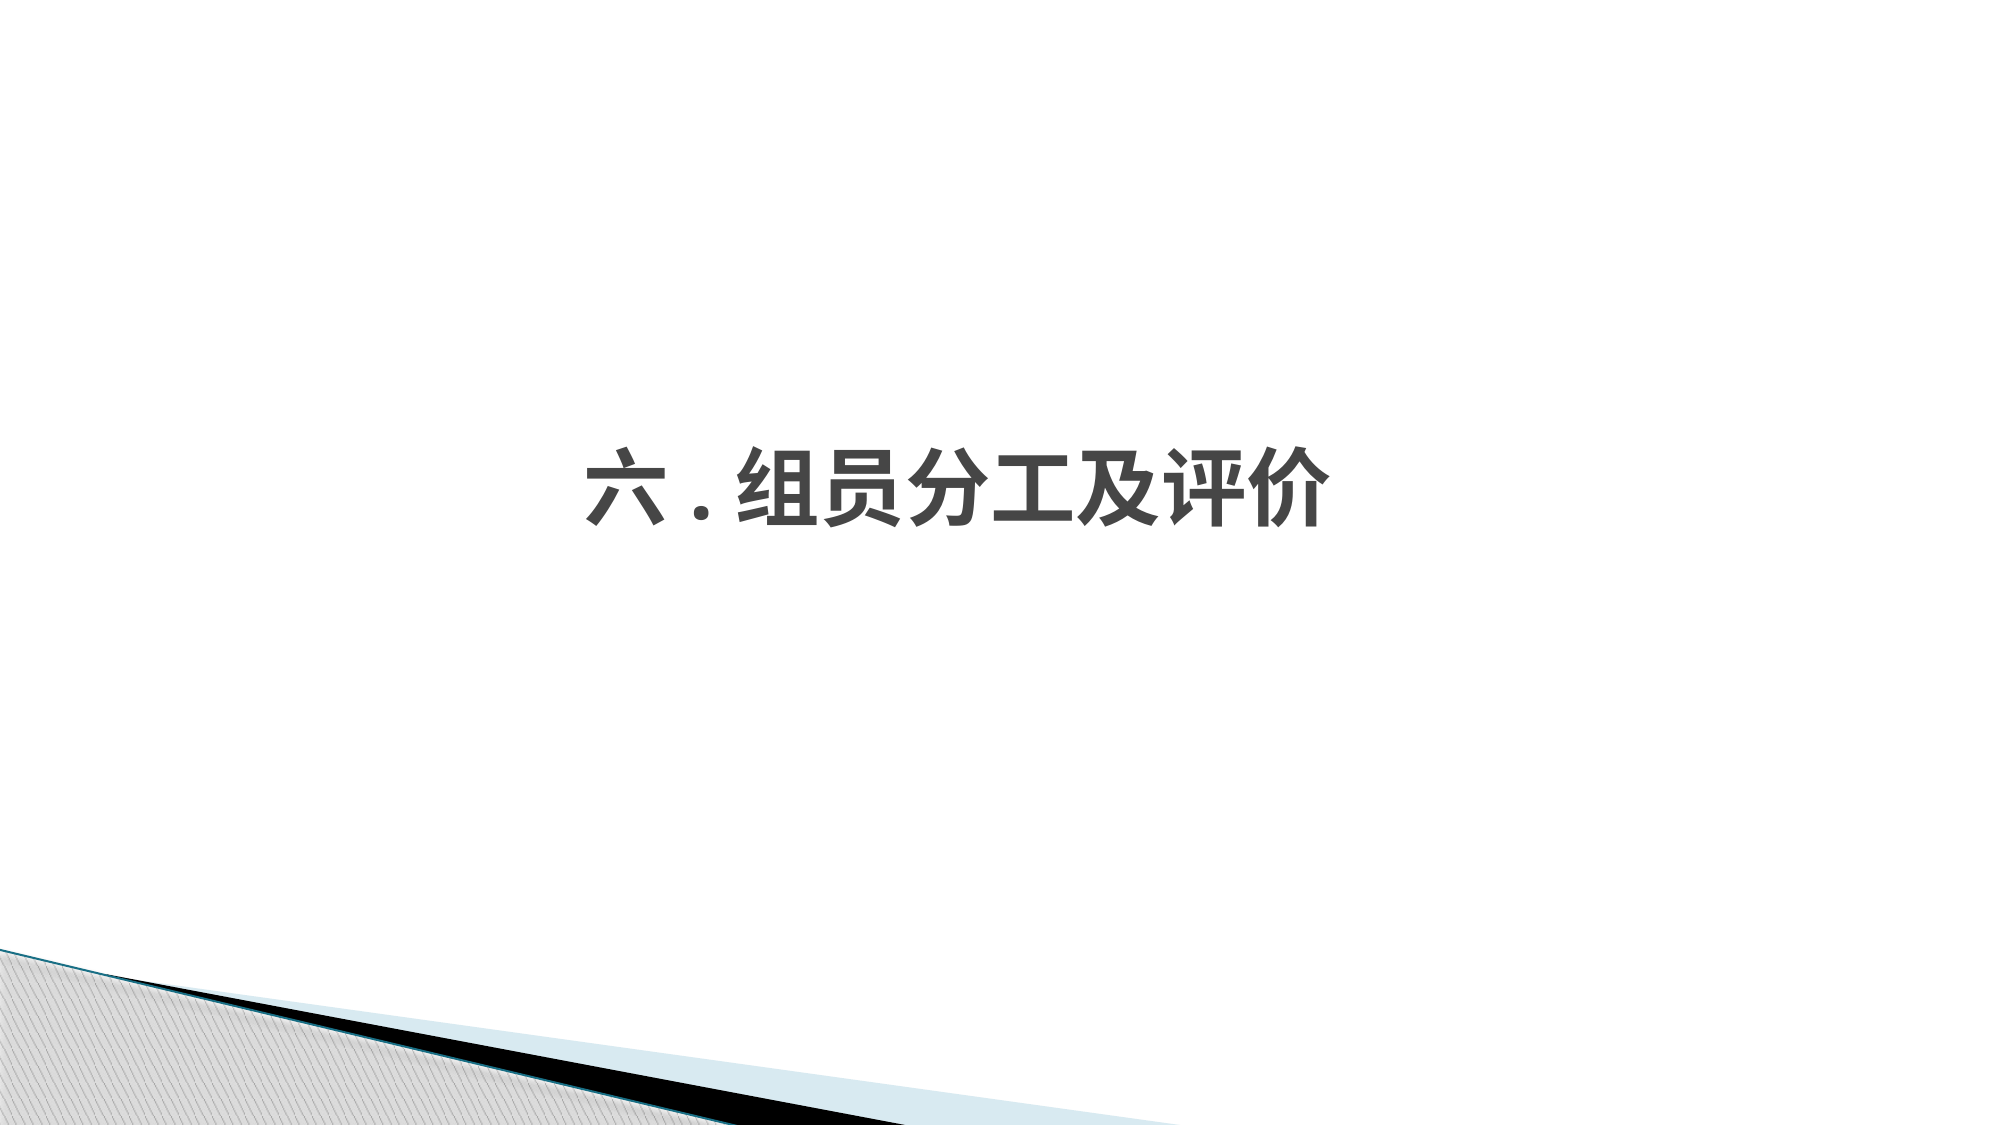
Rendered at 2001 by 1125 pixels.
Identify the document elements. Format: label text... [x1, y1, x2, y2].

title 六.组员分工及评价 [568, 391, 2000, 579]
